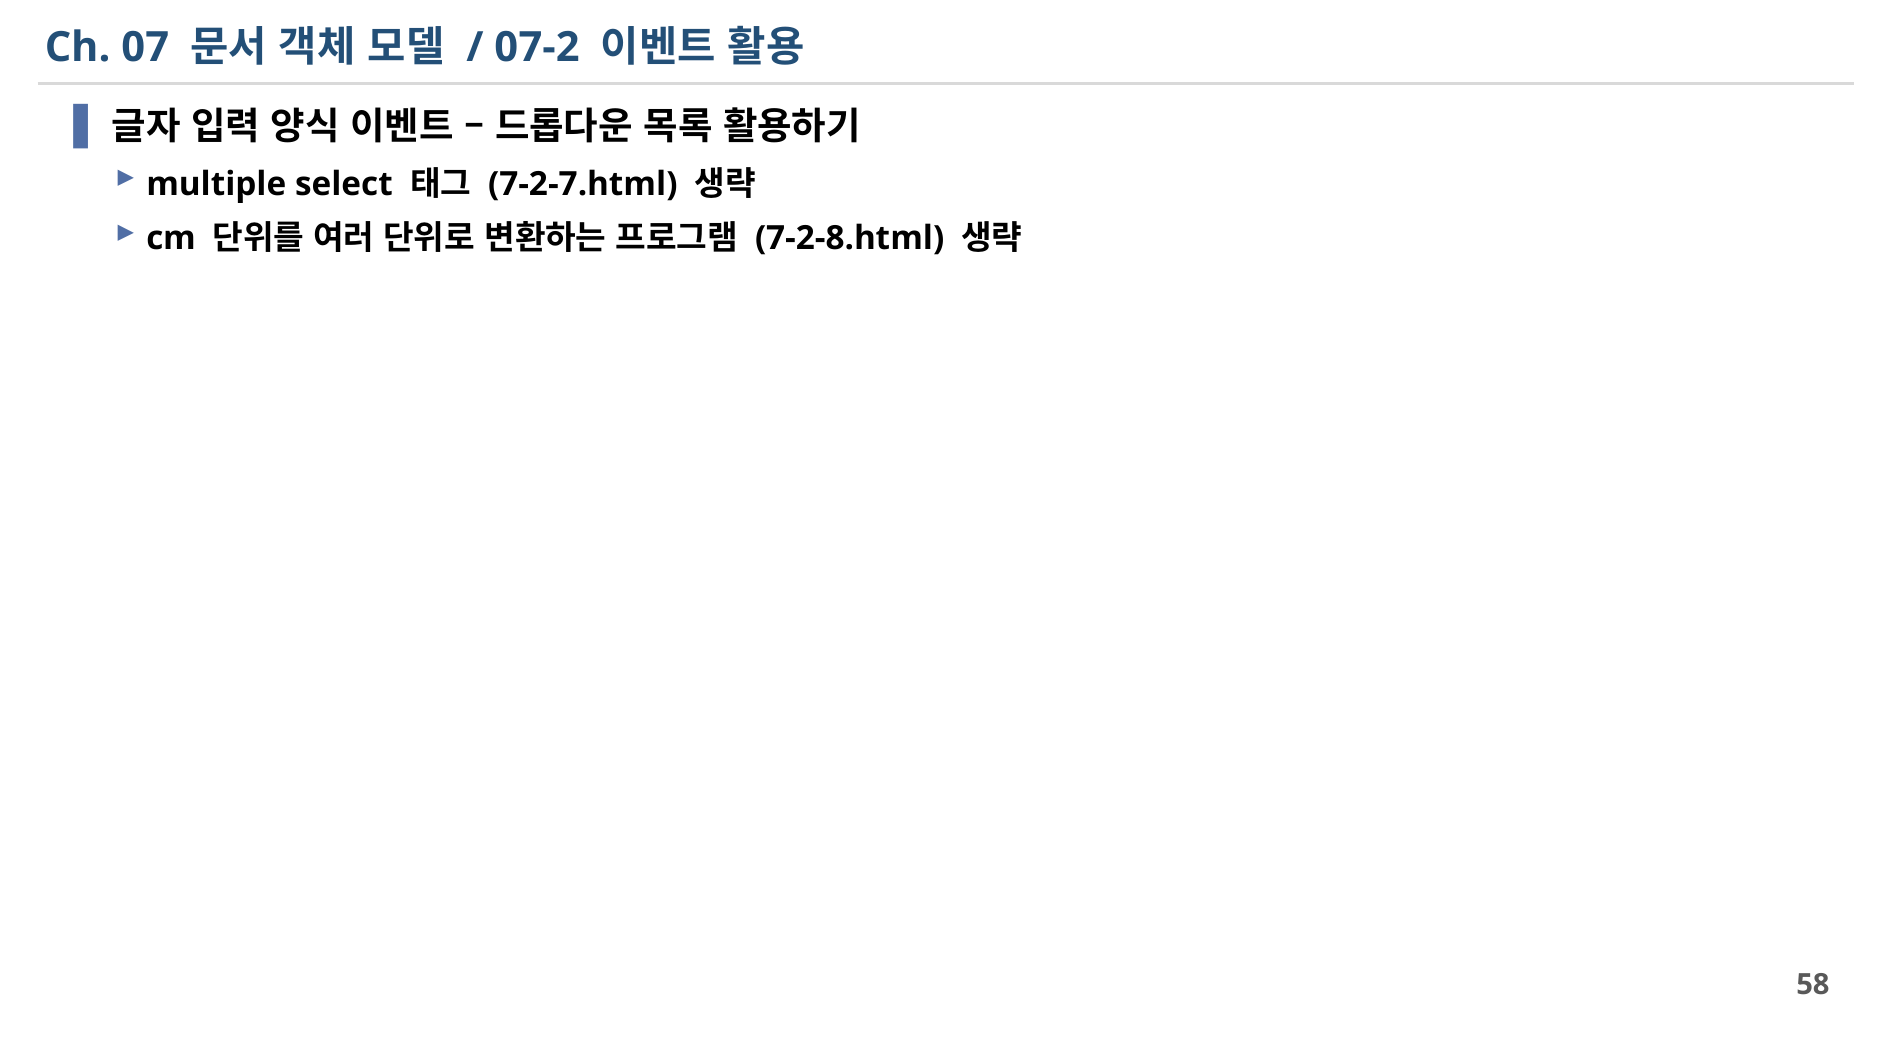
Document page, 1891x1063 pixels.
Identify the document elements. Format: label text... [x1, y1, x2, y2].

title Ch. 07 문서 객체 모델 / 07-2 이벤트 활용 [29, 11, 1809, 78]
list 글자 입력 양식 이벤트 – 드롭다운 목록 활용하기 multiple select 태그 (7-2-7.html) 생략 cm 단위를 여러 단위로 변환하는 프로그램 (7-2-8.html) 생략 [43, 94, 1845, 382]
slide_number 58 [1703, 956, 1845, 1014]
